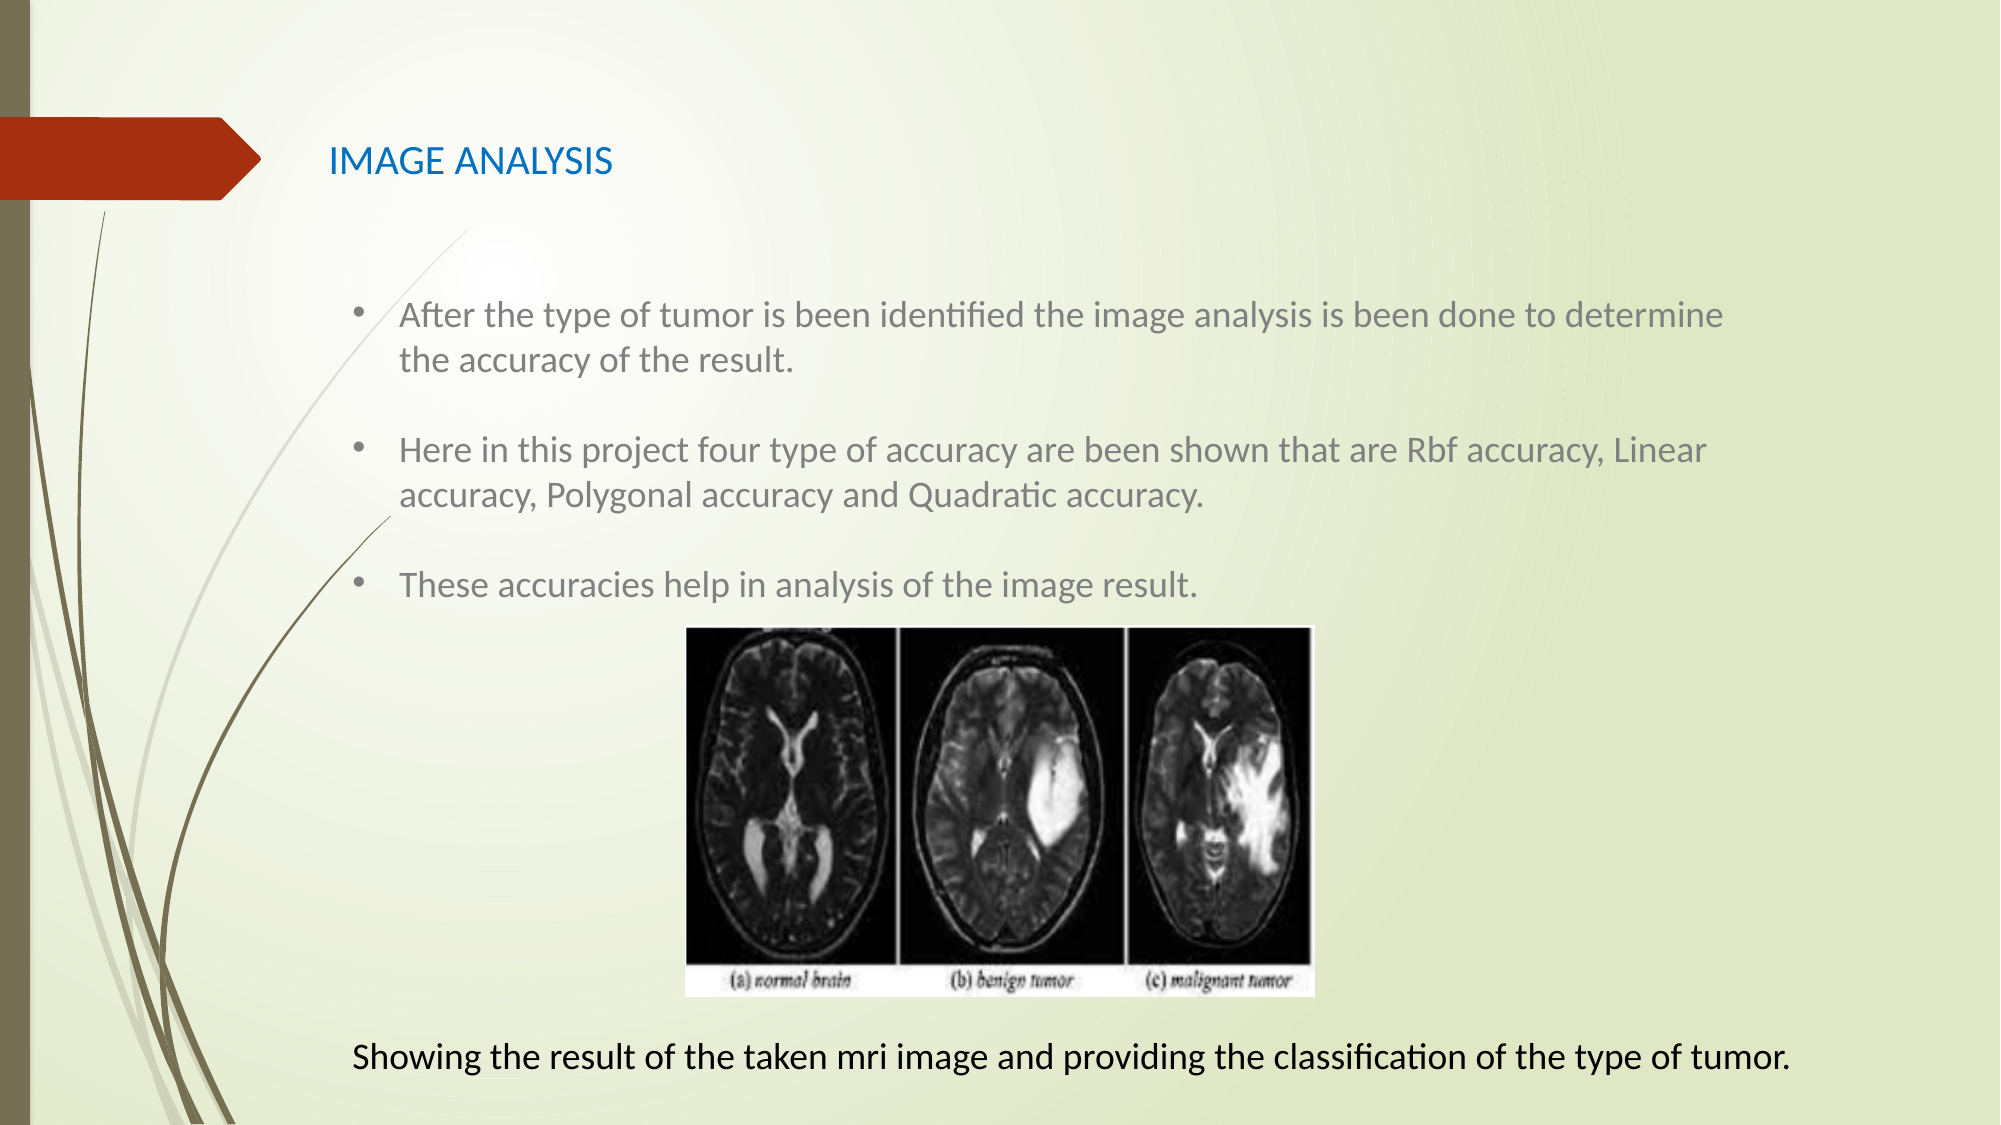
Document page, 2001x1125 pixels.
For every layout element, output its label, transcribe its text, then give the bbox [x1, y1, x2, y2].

text_box IMAGE ANALYSIS [313, 125, 629, 190]
text_box Showing the result of the taken mri image and providing the classification of the type of tumor. [337, 1024, 1838, 1085]
text_box After the type of tumor is been identified the image analysis is been done to determine the accuracy of the result. Here in this project four type of accuracy are been shown that are Rbf accuracy, Linear accuracy, Polygonal accuracy and Quadratic accuracy. These accuracies help in analysis of the image result. [337, 282, 1790, 612]
picture [685, 625, 1315, 997]
